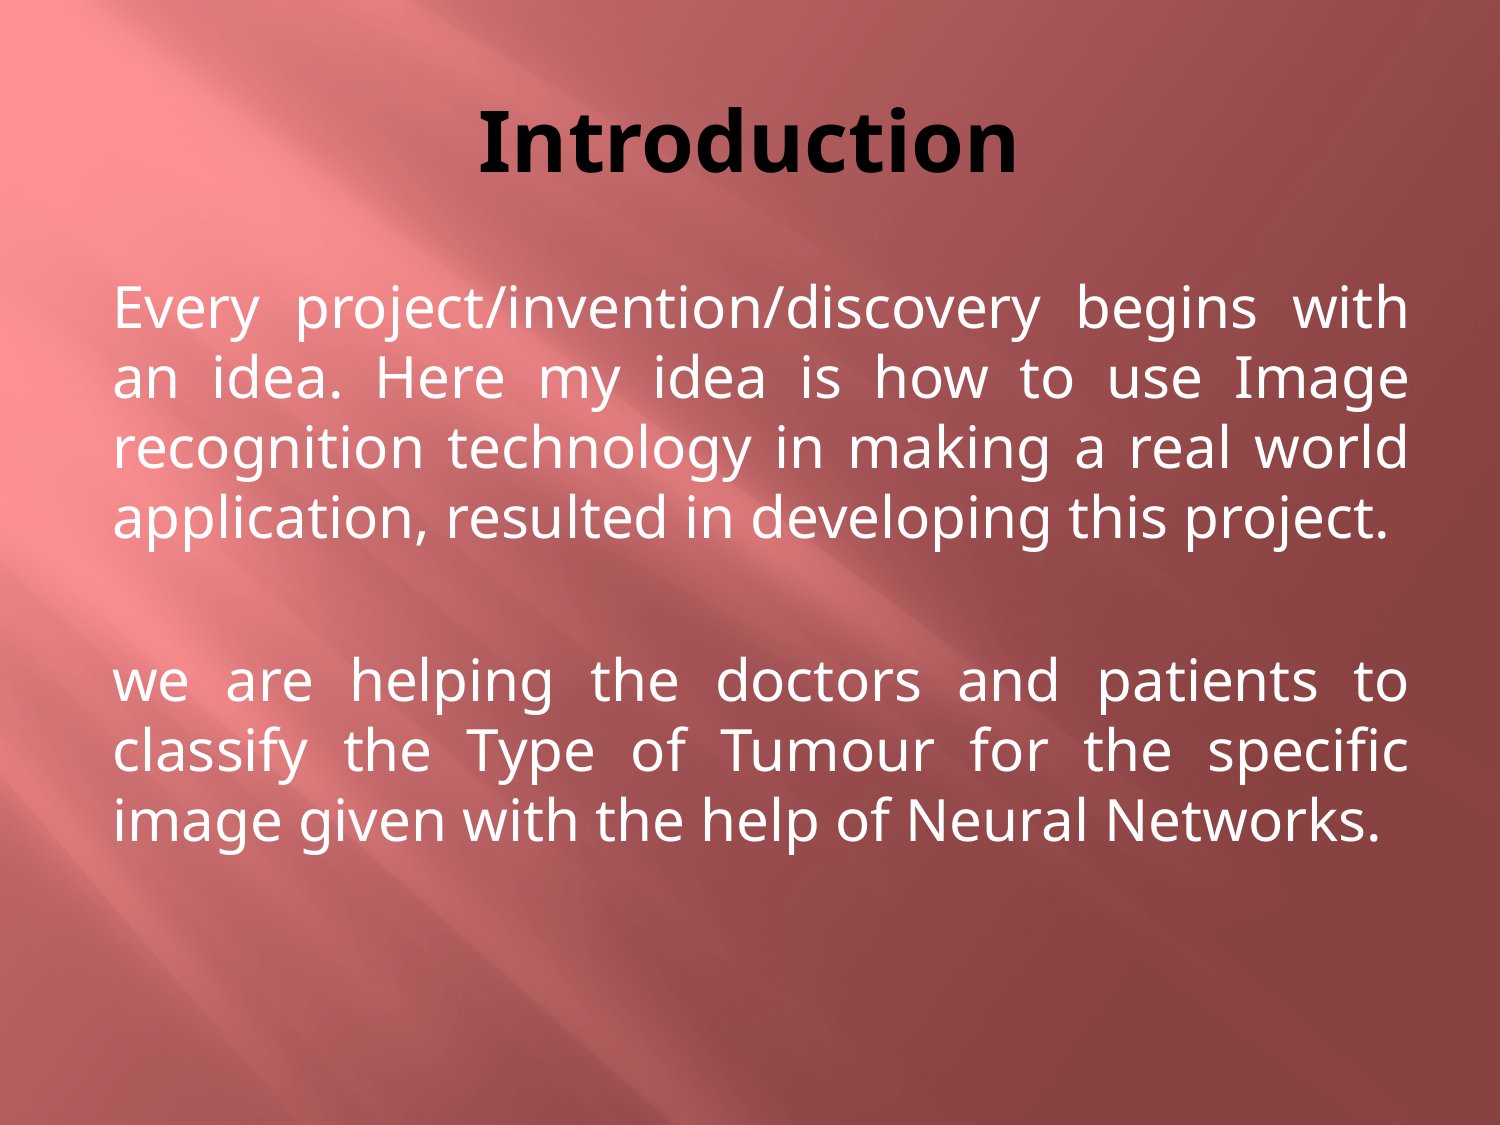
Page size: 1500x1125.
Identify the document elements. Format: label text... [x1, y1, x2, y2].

list Every project/invention/discovery begins with an idea. Here my idea is how to use Image recognition technology in making a real world application, resulted in developing this project. we are helping the doctors and patients to classify the Type of Tumour for the specific image given with the help of Neural Networks. [75, 262, 1425, 1035]
title Introduction [75, 45, 1425, 233]
